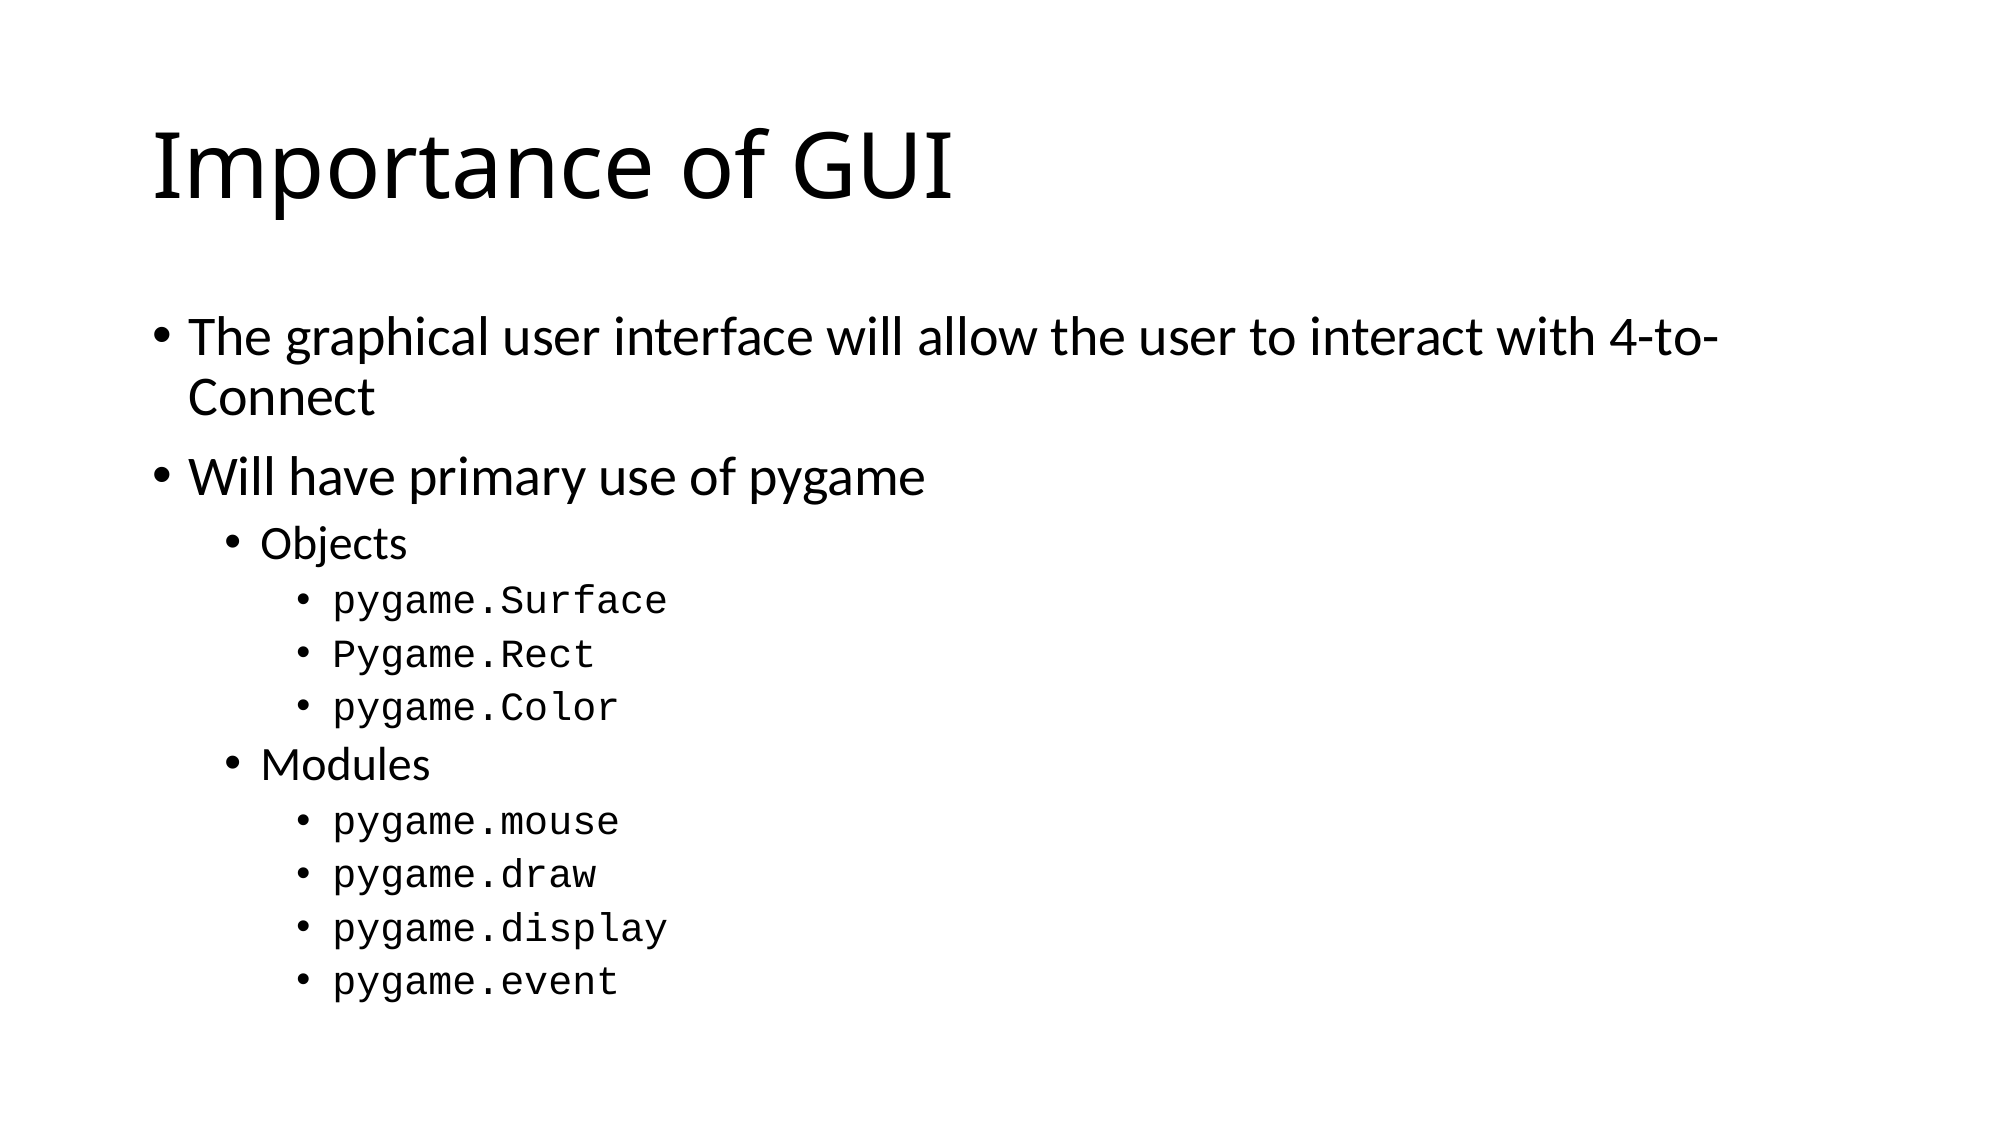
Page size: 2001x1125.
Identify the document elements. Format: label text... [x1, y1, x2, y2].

title Importance of GUI [137, 59, 1863, 278]
list The graphical user interface will allow the user to interact with 4-to-Connect Will have primary use of pygame Objects pygame.Surface Pygame.Rect pygame.Color Modules pygame.mouse pygame.draw pygame.display pygame.event [137, 299, 1863, 1014]
